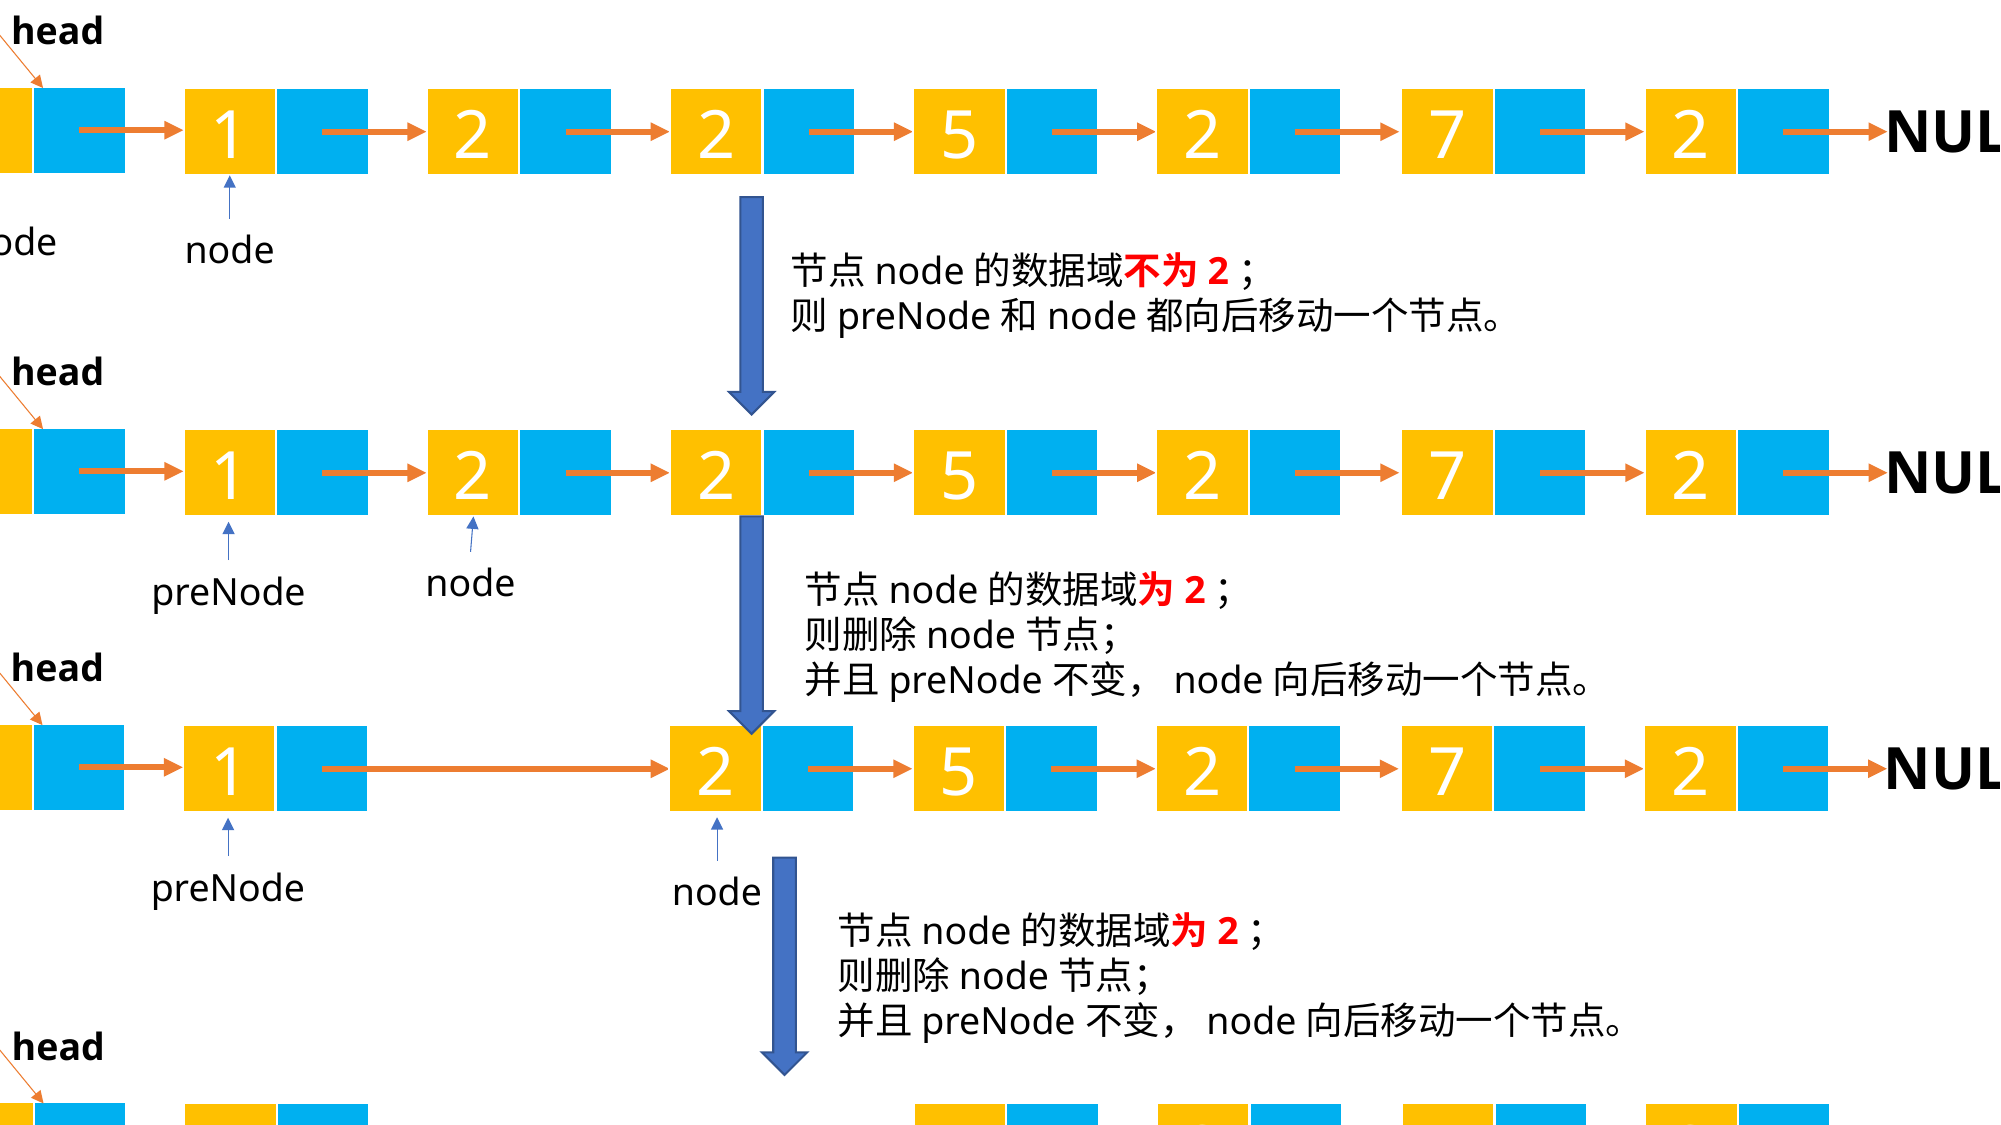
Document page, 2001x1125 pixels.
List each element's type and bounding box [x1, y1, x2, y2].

text_box [0, 0, 2000, 1125]
